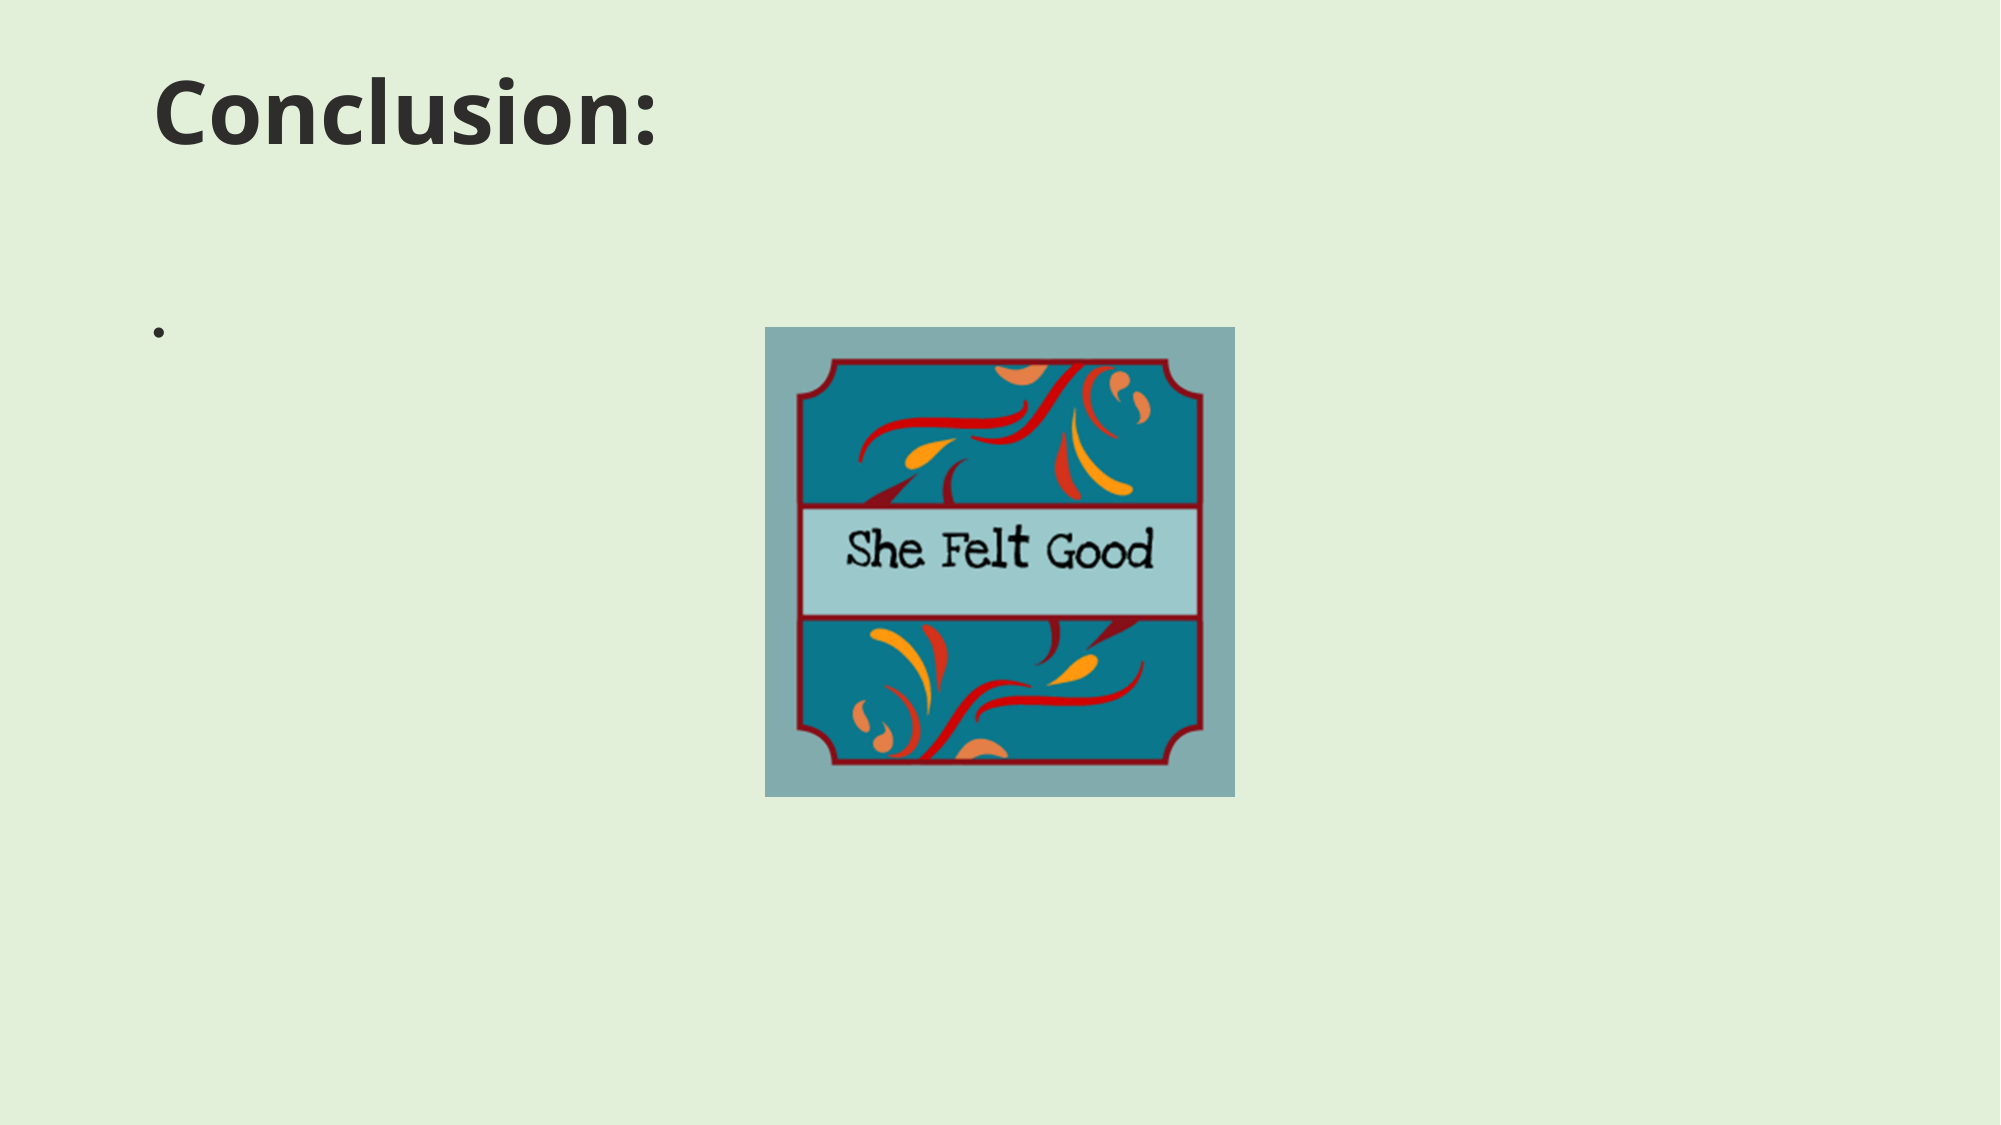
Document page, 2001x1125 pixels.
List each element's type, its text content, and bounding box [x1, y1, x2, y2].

picture [765, 327, 1235, 797]
list [137, 299, 1863, 1014]
title Conclusion: [137, 59, 1863, 278]
